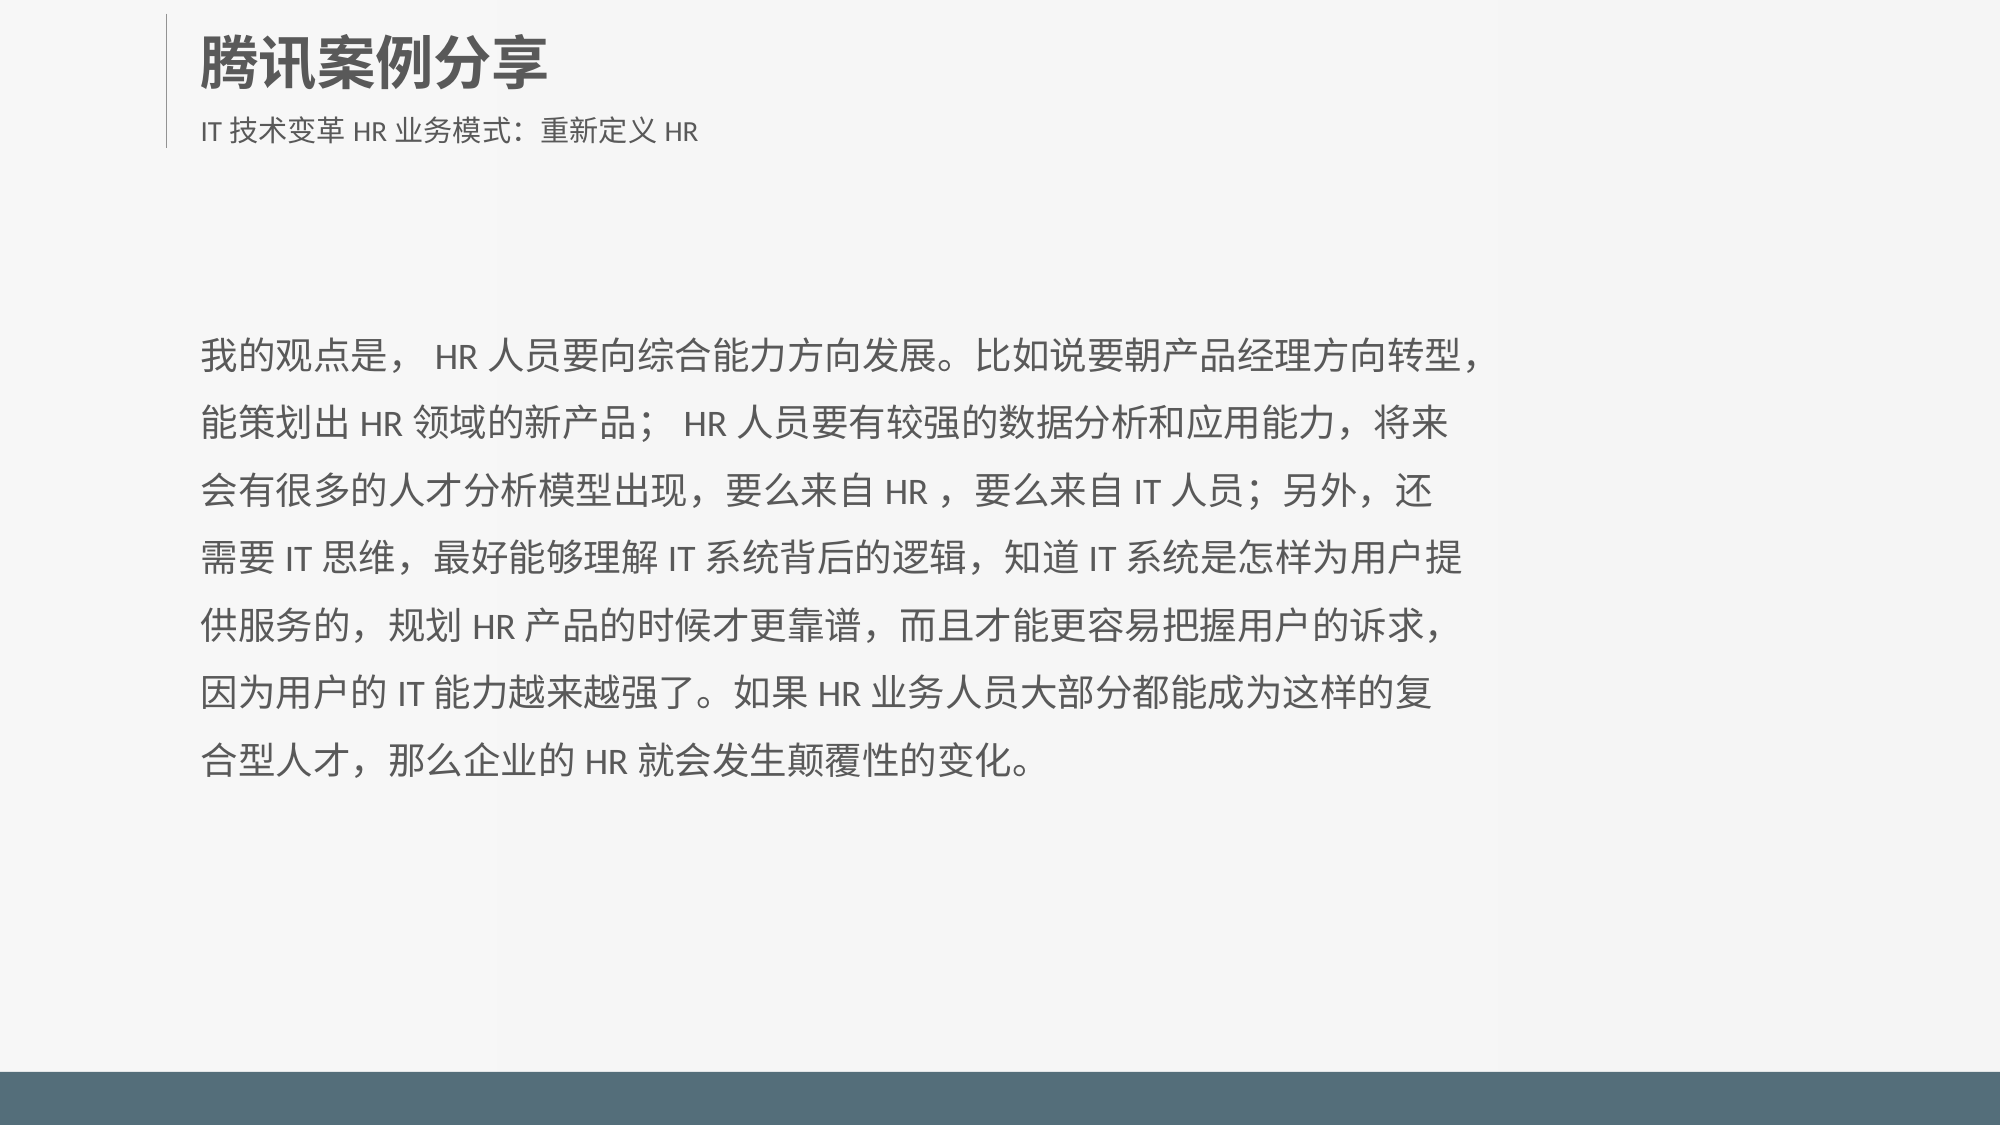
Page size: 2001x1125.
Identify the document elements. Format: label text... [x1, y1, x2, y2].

text_box 腾讯案例分享 [185, 19, 566, 104]
text_box IT技术变革HR业务模式：重新定义HR [185, 104, 807, 155]
text_box 我的观点是，HR人员要向综合能力方向发展。比如说要朝产品经理方向转型，能策划出HR领域的新产品；HR人员要有较强的数据分析和应用能力，将来会有很多的人才分析模型出现，要么来自HR，要么来自IT人员；另外，还需要IT思维，最好能够理解IT系统背后的逻辑，知道IT系统是怎样为用户提供服务的，规划HR产品的时候才更靠谱，而且才能更容易把握用户的诉求，因为用户的IT能力越来越强了。如果HR业务人员大部分都能成为这样的复合型人才，那么企业的HR就会发生颠覆性的变化。 [186, 301, 1484, 790]
